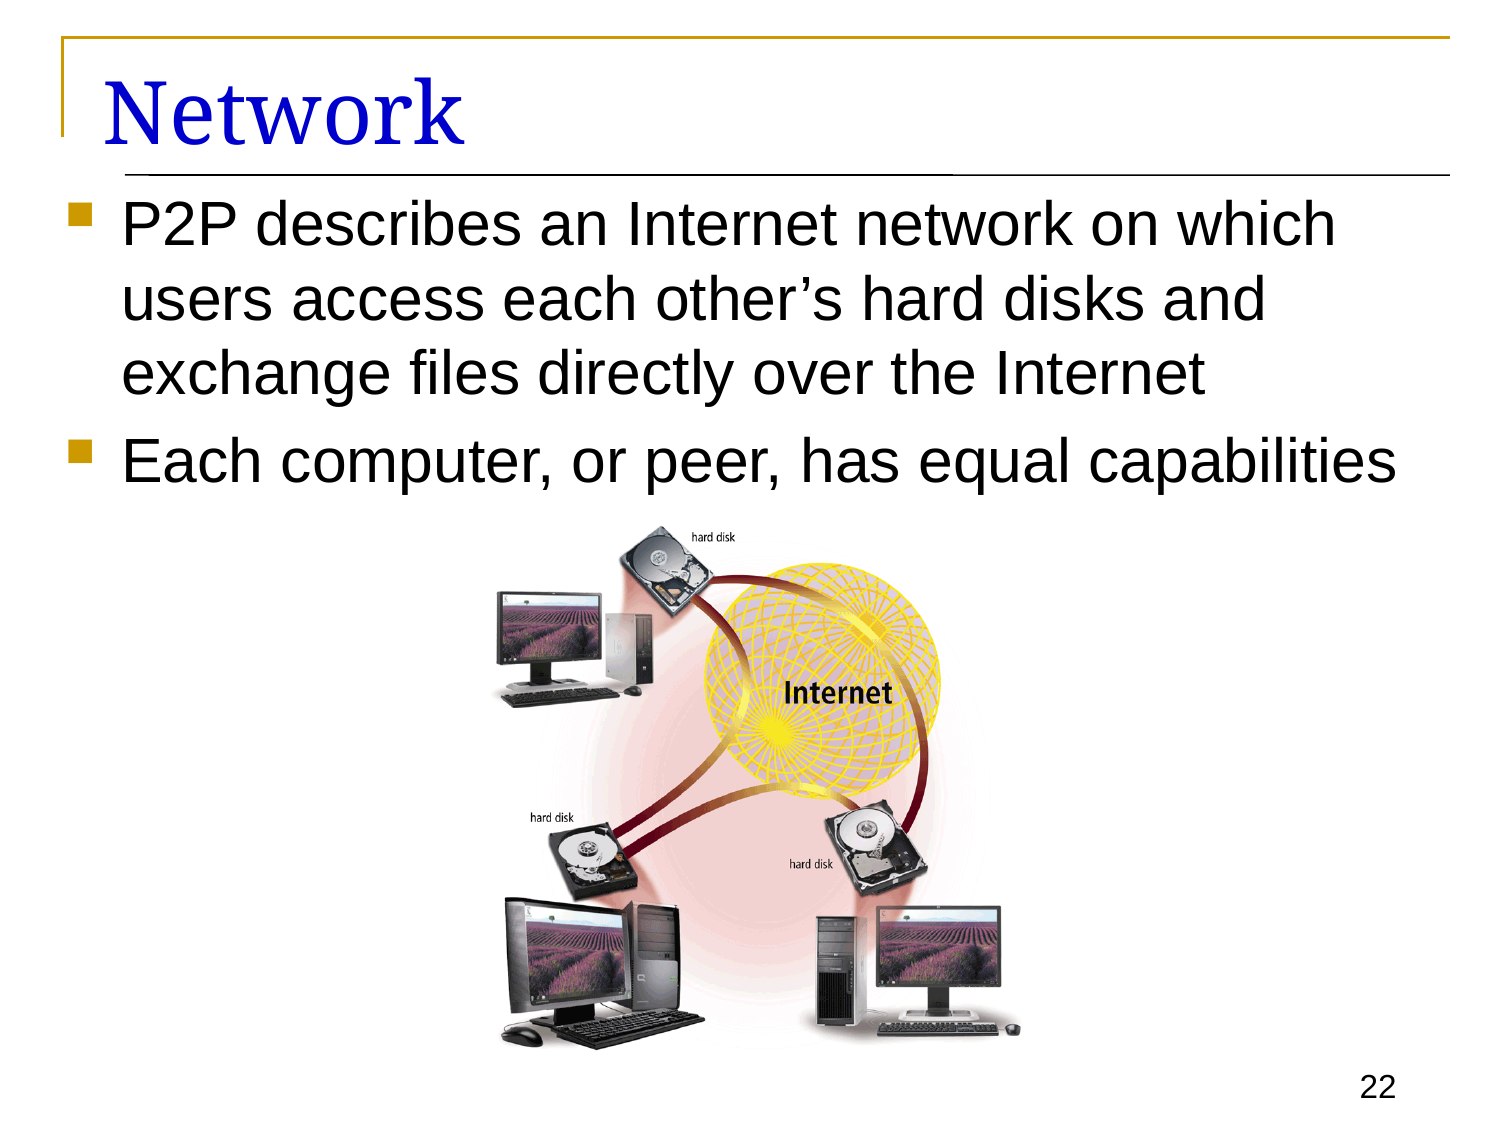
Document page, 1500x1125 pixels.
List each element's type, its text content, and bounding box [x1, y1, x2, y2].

list P2P describes an Internet network on which users access each other’s hard disks and exchange files directly over the Internet Each computer, or peer, has equal capabilities [49, 174, 1451, 1076]
title Network [87, 49, 1451, 163]
picture [487, 524, 1025, 1051]
